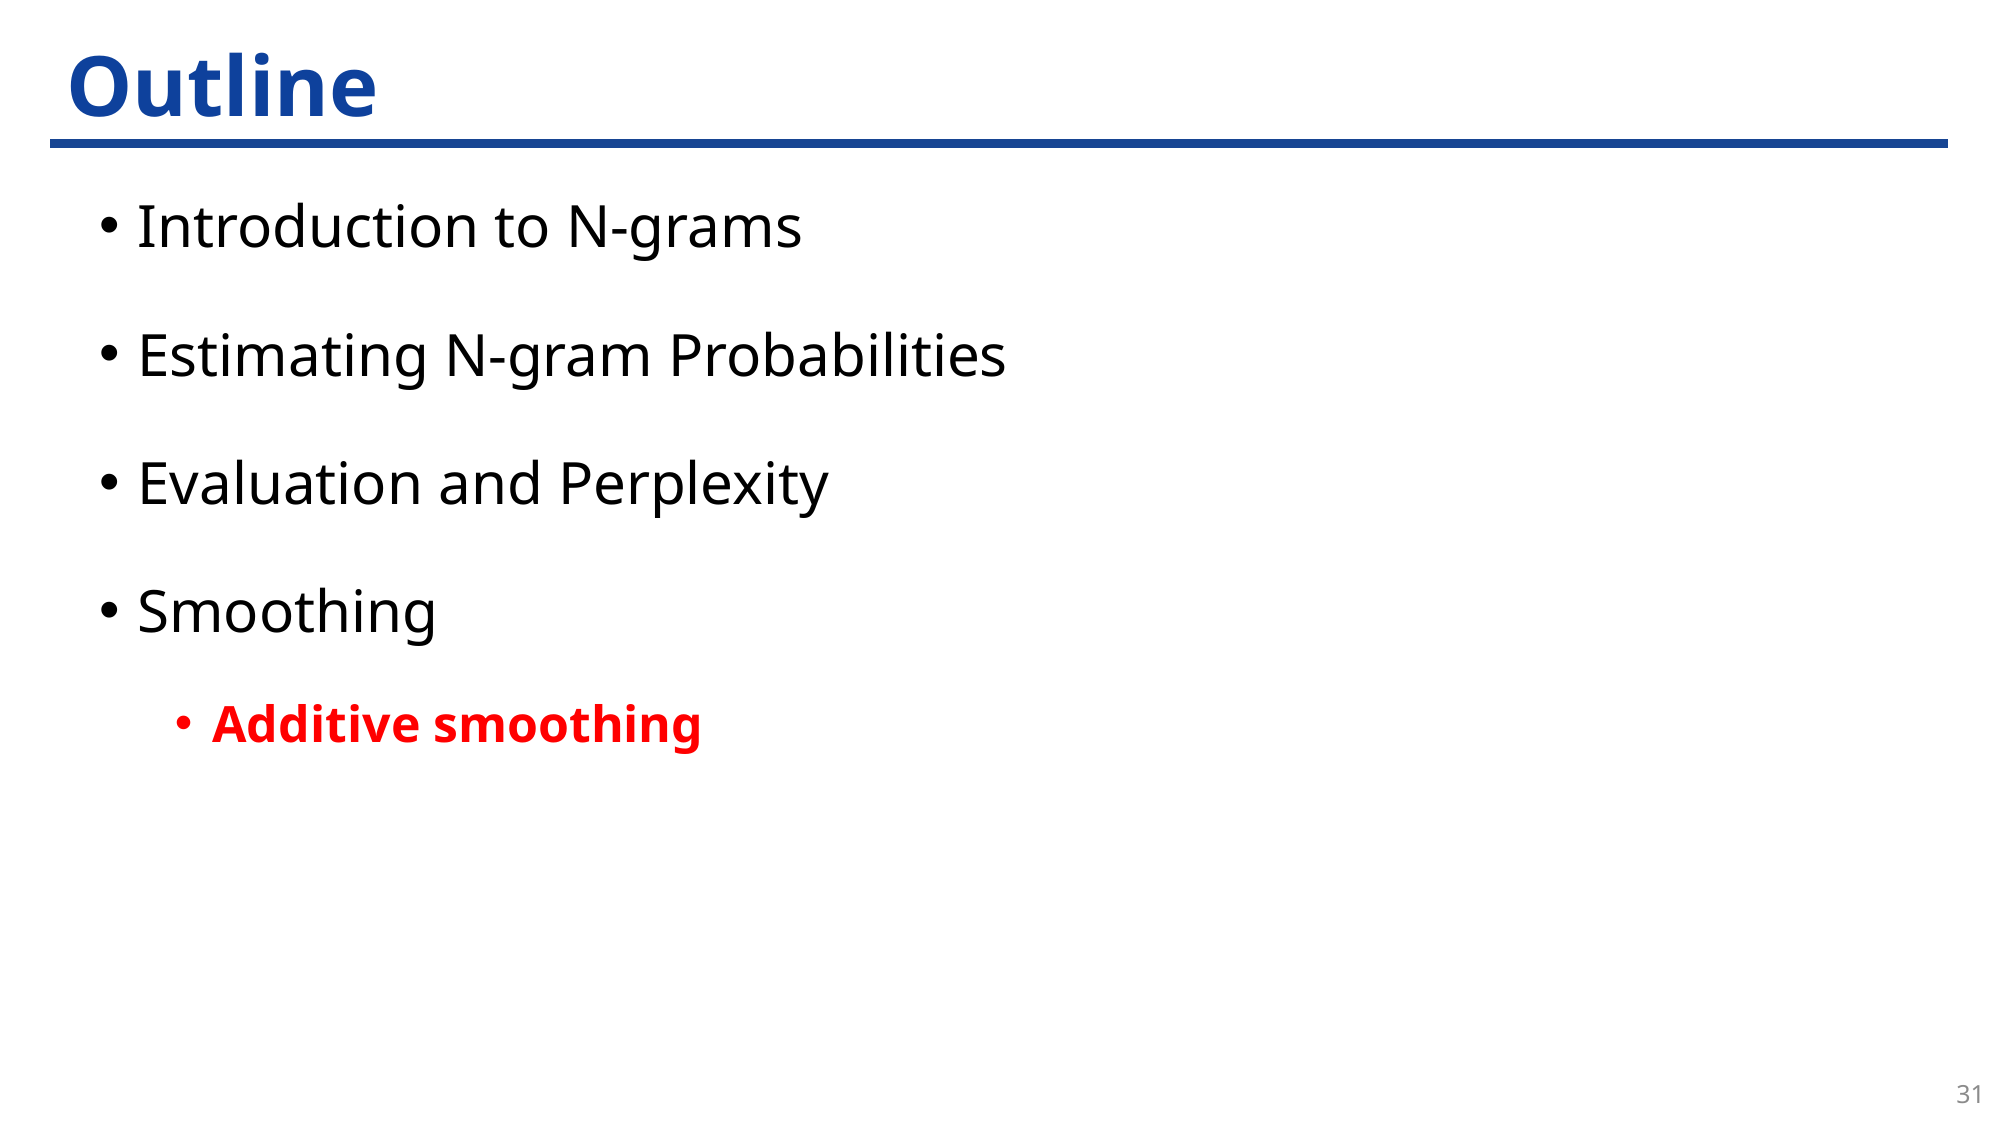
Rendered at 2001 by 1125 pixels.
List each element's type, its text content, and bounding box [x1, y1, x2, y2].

list Introduction to N-grams Estimating N-gram Probabilities Evaluation and Perplexity Smoothing Additive smoothing [84, 181, 1900, 1086]
title Outline [51, 39, 1947, 140]
slide_number 31 [1899, 1065, 2000, 1125]
